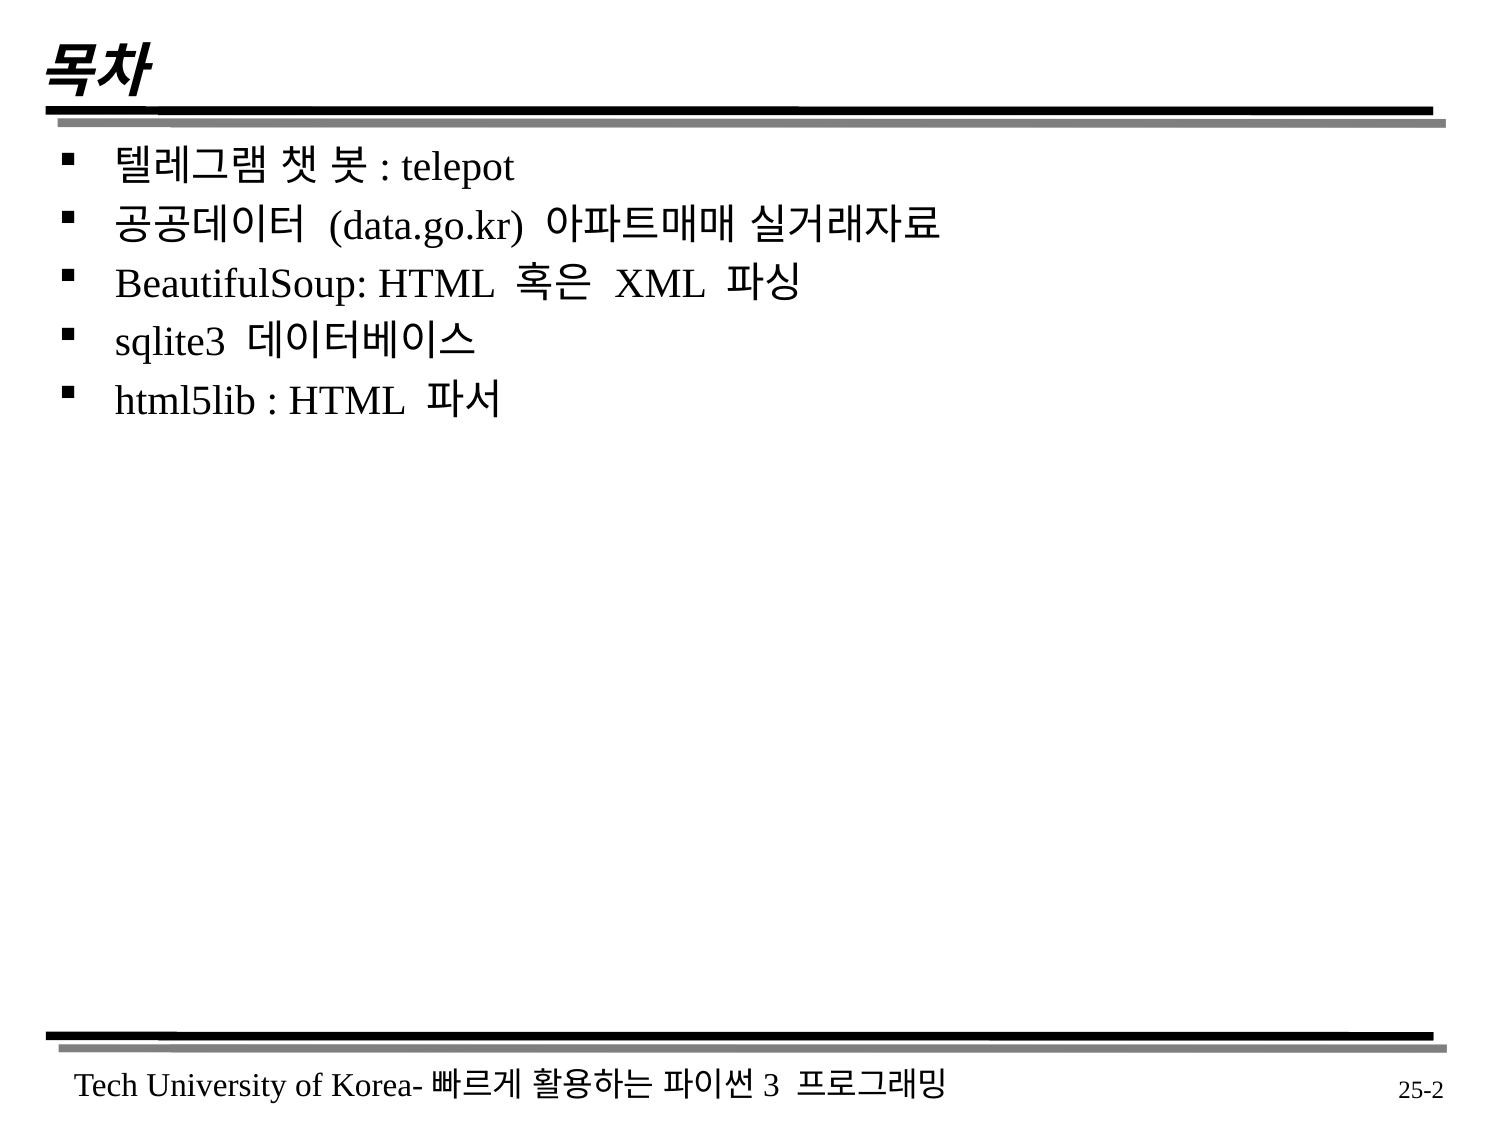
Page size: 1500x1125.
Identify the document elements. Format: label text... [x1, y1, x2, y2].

slide_number 25-2 [1333, 1066, 1460, 1115]
title 목차 [25, 25, 1301, 101]
text_box 텔레그램 챗 봇: telepot 공공데이터 (data.go.kr) 아파트매매 실거래자료 BeautifulSoup: HTML 혹은 XML 파싱 sqlite3 데이터베이스 html5lib : HTML 파서 [43, 131, 1450, 977]
